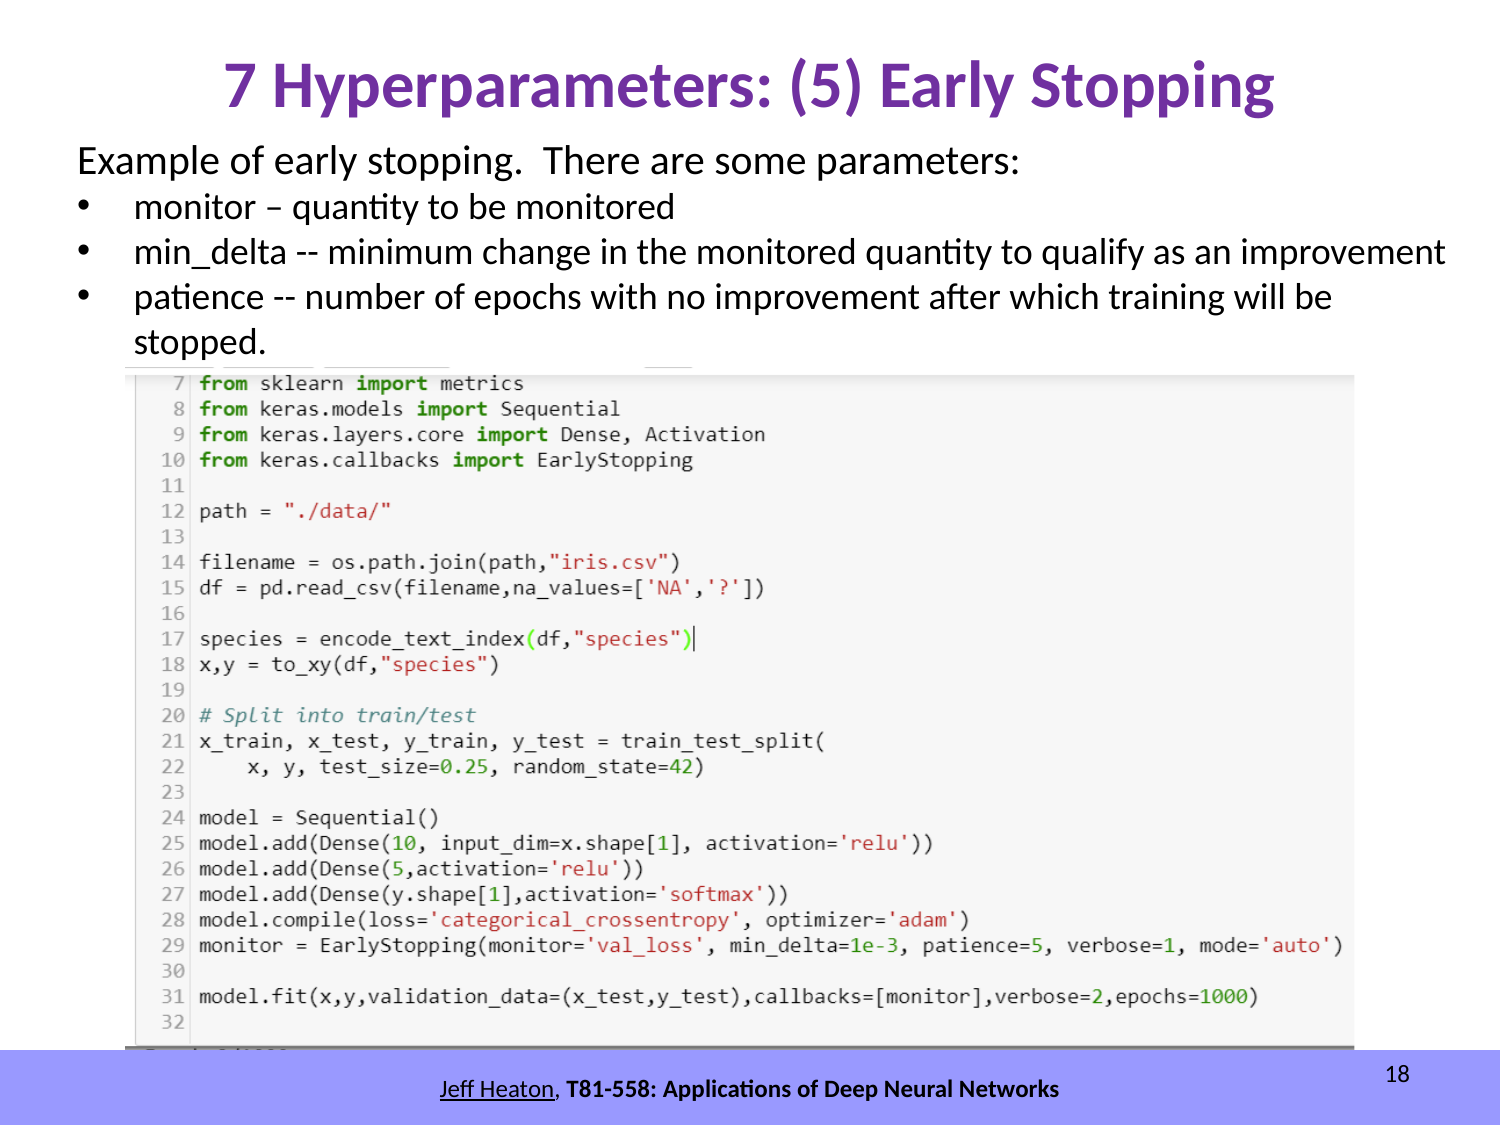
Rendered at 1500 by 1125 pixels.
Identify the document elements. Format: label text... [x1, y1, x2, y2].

picture [124, 366, 1355, 1051]
text_box Example of early stopping. There are some parameters: monitor – quantity to be monitored min_delta -- minimum change in the monitored quantity to qualify as an improvement patience -- number of epochs with no improvement after which training will be stopped. [62, 125, 1475, 370]
title 7 Hyperparameters: (5) Early Stopping [75, 0, 1425, 125]
slide_number 18 [1074, 1042, 1425, 1103]
footer Jeff Heaton, T81-558: Applications of Deep Neural Networks [0, 1050, 1500, 1125]
